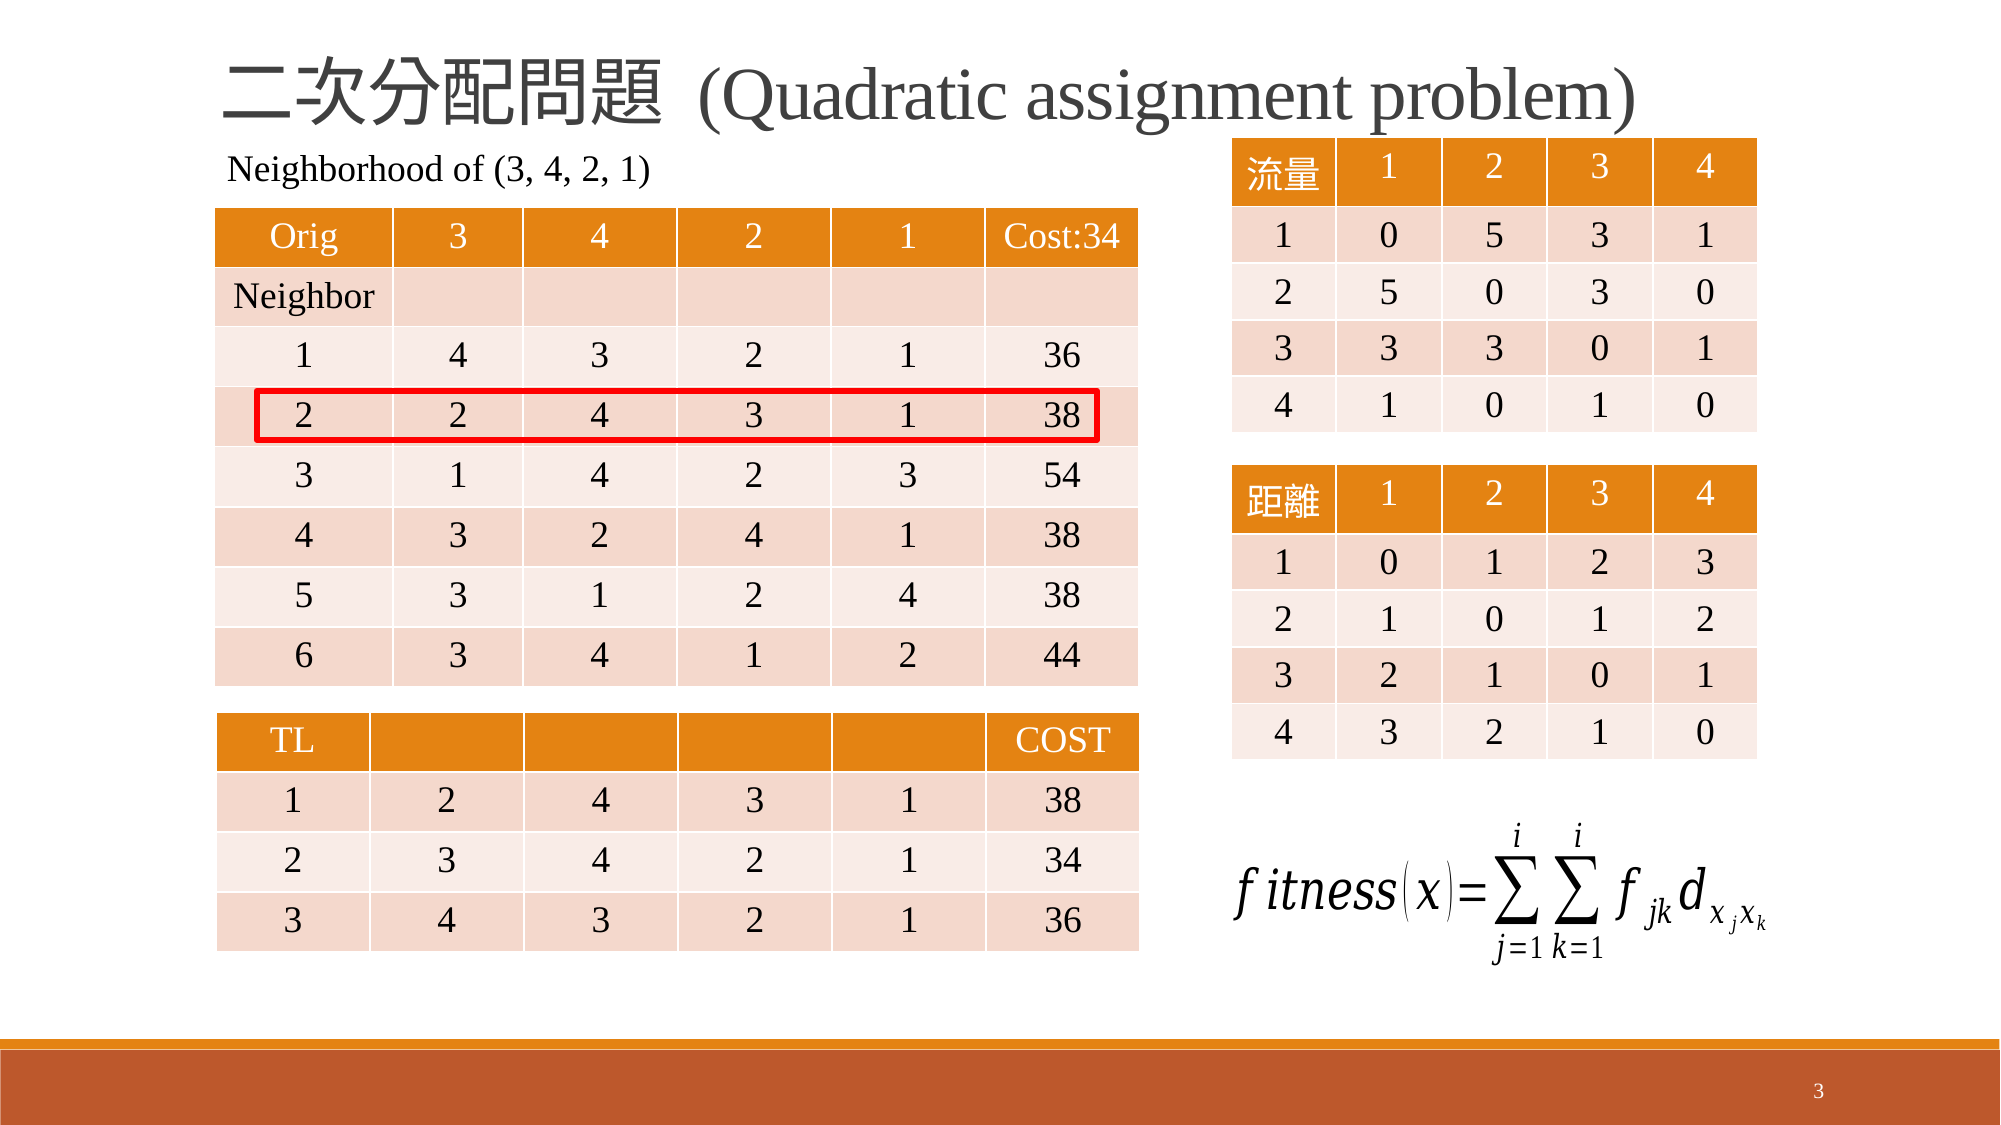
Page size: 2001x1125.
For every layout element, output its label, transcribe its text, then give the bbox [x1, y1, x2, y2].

table_header 流量 [1232, 138, 1335, 206]
table_cell 2 [217, 833, 369, 891]
table_cell 0 [1654, 264, 1757, 319]
table_header Cost:34 [986, 208, 1138, 267]
table_cell [524, 268, 676, 326]
table_cell 1 [1548, 704, 1652, 759]
table_cell 4 [525, 833, 677, 891]
table_cell 0 [1654, 704, 1757, 759]
table_cell 0 [1337, 207, 1441, 262]
table_cell 44 [986, 628, 1138, 686]
list Neighborhood of (3, 4, 2, 1) [226, 142, 1171, 273]
table_cell 2 [1337, 648, 1441, 703]
table_cell 1 [1443, 648, 1546, 703]
table_cell 1 [1337, 591, 1441, 646]
table_cell 2 [678, 447, 830, 506]
table_cell 2 [1443, 704, 1546, 759]
table_cell 1 [524, 568, 676, 626]
table_cell [986, 268, 1138, 326]
table_cell 3 [524, 327, 676, 386]
table_cell 3 [1654, 535, 1757, 589]
table_header COST [987, 713, 1139, 771]
table_cell 1 [1232, 207, 1335, 262]
table_cell 2 [1654, 591, 1757, 646]
table_header 3 [1548, 138, 1652, 206]
title 二次分配問題 (Quadratic assignment problem) [204, 22, 1759, 142]
table_header Orig [215, 208, 392, 267]
table_header 4 [1654, 465, 1757, 533]
table_cell 3 [1232, 321, 1335, 375]
table_cell 2 [679, 893, 831, 951]
table_cell 4 [524, 447, 676, 506]
table_cell 1 [1443, 535, 1546, 589]
table_cell 2 [1232, 591, 1335, 646]
table_cell 1 [833, 773, 985, 831]
table_cell 1 [833, 893, 985, 951]
text_box [256, 390, 1098, 441]
table_cell 4 [524, 441, 676, 446]
table_cell 1 [1654, 207, 1757, 262]
table_cell 2 [371, 773, 523, 831]
table_cell 5 [215, 568, 392, 626]
table_cell 1 [1548, 377, 1652, 432]
table_cell Neighbor [215, 268, 392, 326]
table_cell 3 [679, 773, 831, 831]
table_header TL [217, 713, 369, 771]
table_cell 3 [1337, 321, 1441, 375]
table_cell 4 [394, 327, 522, 386]
table_header 1 [1337, 138, 1441, 206]
table_cell 0 [1443, 377, 1546, 432]
table_cell 1 [1654, 321, 1757, 375]
table_cell [394, 268, 522, 326]
table_cell 3 [1443, 321, 1546, 375]
table_cell 3 [394, 568, 522, 626]
table_header [525, 713, 677, 771]
table_cell 3 [394, 628, 522, 686]
table_header 2 [1443, 465, 1546, 533]
table_cell 3 [215, 447, 392, 506]
table_cell 1 [832, 327, 984, 386]
table_cell 0 [1654, 377, 1757, 432]
table_header [679, 713, 831, 771]
table_cell 4 [678, 508, 830, 566]
table_cell 3 [525, 893, 677, 951]
table_header 4 [1654, 138, 1757, 206]
table_cell [832, 268, 984, 326]
table_cell 0 [1548, 321, 1652, 375]
table_cell 3 [394, 508, 522, 566]
table_cell 4 [215, 508, 392, 566]
table_header 2 [678, 208, 830, 267]
table_cell 38 [986, 568, 1138, 626]
table_cell 3 [1548, 264, 1652, 319]
table_cell 1 [678, 628, 830, 686]
table_cell 0 [1548, 648, 1652, 703]
table_cell 3 [1337, 704, 1441, 759]
table_cell 3 [371, 833, 523, 891]
table_cell 3 [678, 441, 830, 446]
table_header 距離 [1232, 465, 1335, 533]
table_cell 1 [832, 441, 984, 446]
table_header 3 [1548, 465, 1652, 533]
slide_number 3 [1624, 1059, 1840, 1120]
table_cell 3 [217, 893, 369, 951]
table_cell 1 [1548, 591, 1652, 646]
table_cell 2 [215, 387, 392, 446]
table_cell 2 [679, 833, 831, 891]
table_cell 36 [987, 893, 1139, 951]
table_cell 4 [525, 773, 677, 831]
table_header [833, 713, 985, 771]
table_cell 38 [986, 387, 1138, 446]
table_cell 1 [217, 773, 369, 831]
table_cell 38 [986, 508, 1138, 566]
table_cell 5 [1443, 207, 1546, 262]
table_cell 3 [1232, 648, 1335, 703]
table_cell 6 [215, 628, 392, 686]
table_cell 2 [1548, 535, 1652, 589]
table_header 2 [1443, 138, 1546, 206]
table_header 3 [394, 208, 522, 267]
table_cell 2 [1232, 264, 1335, 319]
table_cell 38 [987, 773, 1139, 831]
table_header [371, 713, 523, 771]
table_cell 2 [394, 441, 522, 446]
table_cell 1 [1654, 648, 1757, 703]
table_cell 2 [524, 508, 676, 566]
table_cell 4 [371, 893, 523, 951]
table_cell 1 [215, 327, 392, 386]
table_header 1 [832, 208, 984, 267]
table_cell 4 [832, 568, 984, 626]
table_header 4 [524, 208, 676, 267]
table_cell 0 [1443, 264, 1546, 319]
table_cell 3 [832, 447, 984, 506]
table_cell 0 [1337, 535, 1441, 589]
table_cell 2 [832, 628, 984, 686]
table_cell 4 [1232, 377, 1335, 432]
table_cell 3 [1548, 207, 1652, 262]
table_cell 4 [1232, 704, 1335, 759]
table_cell 5 [1337, 264, 1441, 319]
table_cell 4 [524, 628, 676, 686]
table_cell 1 [1337, 377, 1441, 432]
table_header 1 [1337, 465, 1441, 533]
table_cell 1 [833, 833, 985, 891]
table_cell 1 [394, 447, 522, 506]
table_cell 2 [678, 568, 830, 626]
table_cell 1 [1232, 535, 1335, 589]
table_cell 1 [832, 508, 984, 566]
table_cell 0 [1443, 591, 1546, 646]
table_cell 34 [987, 833, 1139, 891]
table_cell [678, 268, 830, 326]
table_cell 2 [678, 327, 830, 386]
table_cell 36 [986, 327, 1138, 386]
table_cell 54 [986, 447, 1138, 506]
